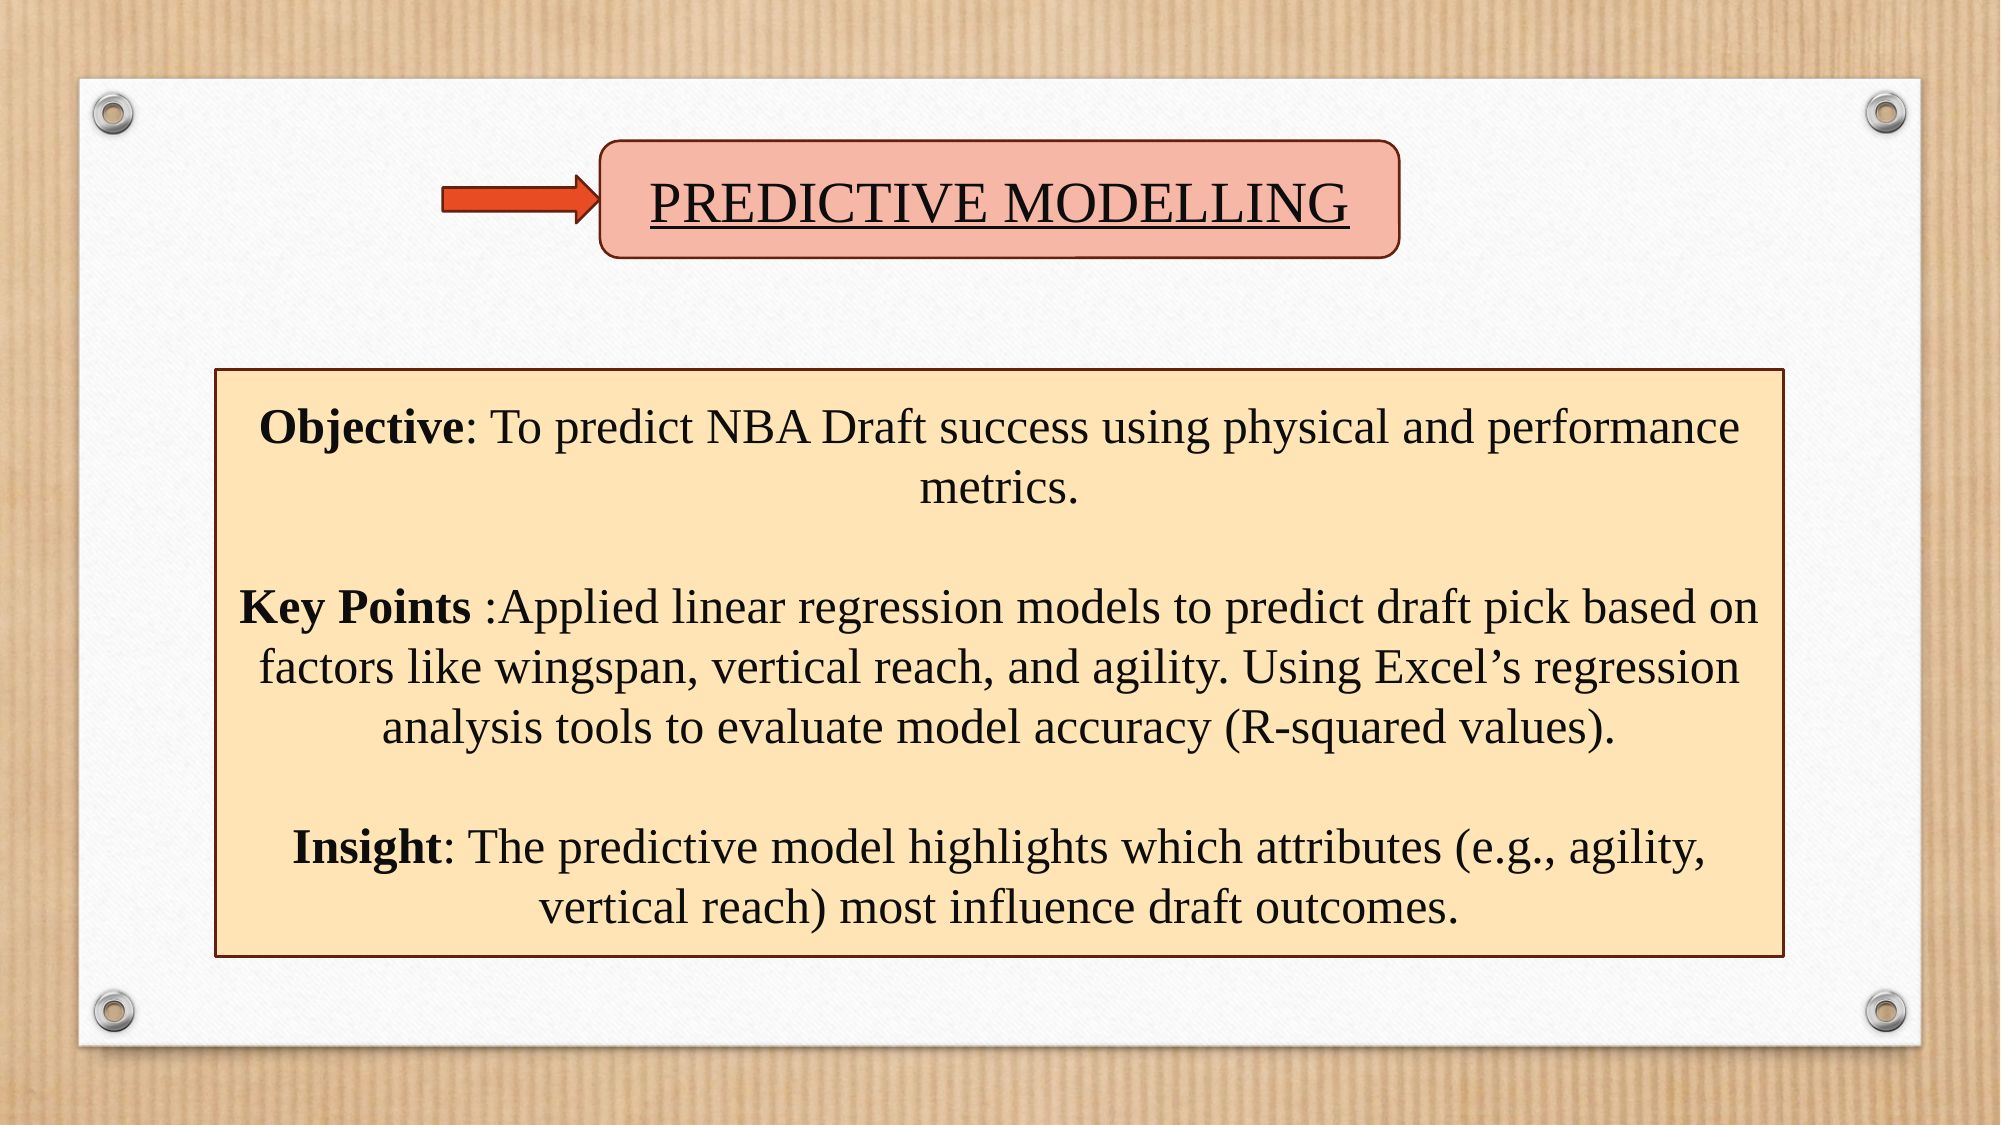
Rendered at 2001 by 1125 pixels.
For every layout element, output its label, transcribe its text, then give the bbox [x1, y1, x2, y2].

picture [0, 0, 2001, 1125]
text_box [441, 174, 601, 225]
text_box PREDICTIVE MODELLING [598, 139, 1401, 260]
text_box Objective: To predict NBA Draft success using physical and performance metrics. Key Points :Applied linear regression models to predict draft pick based on factors like wingspan, vertical reach, and agility. Using Excel’s regression analysis tools to evaluate model accuracy (R-squared values). Insight: The predictive model highlights which attributes (e.g., agility, vertical reach) most influence draft outcomes. [214, 368, 1785, 958]
